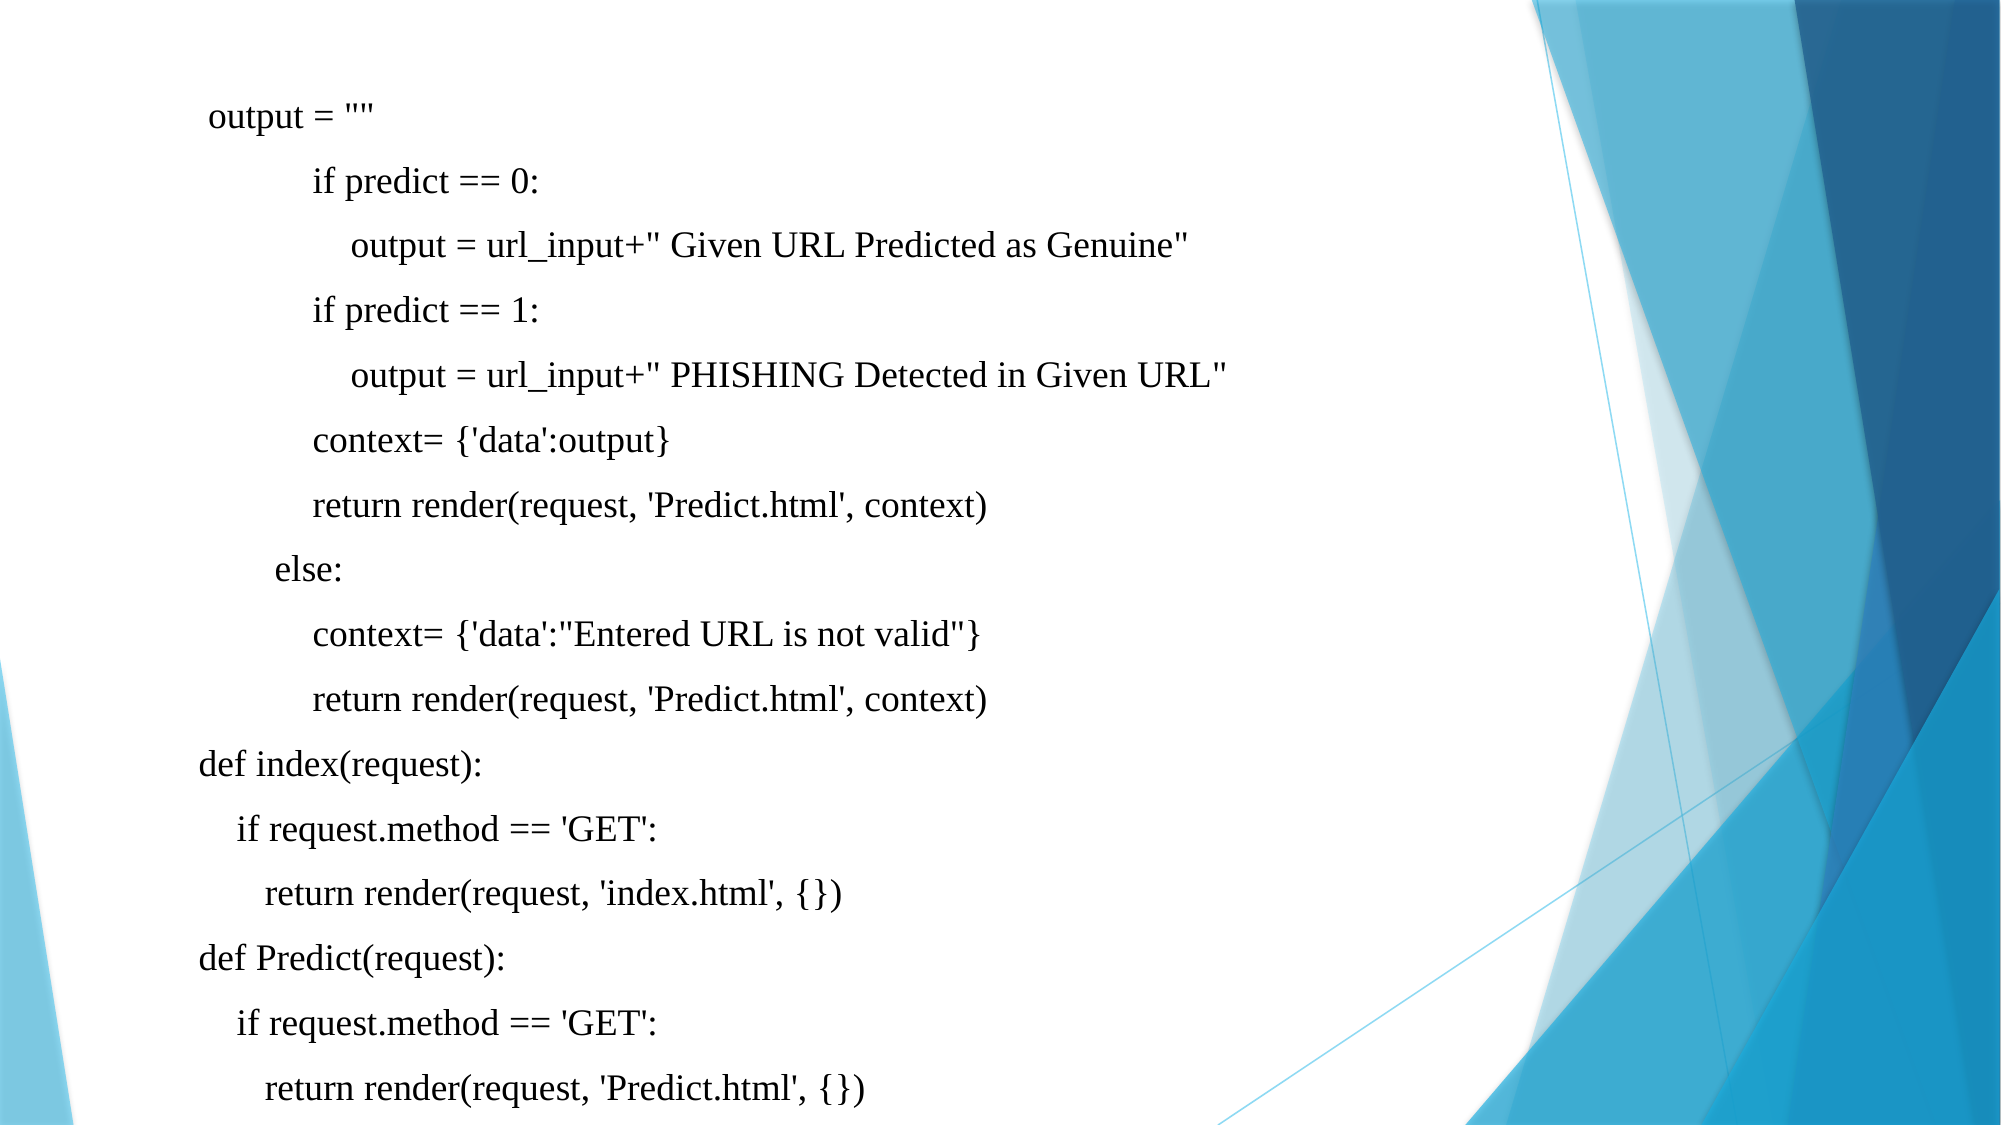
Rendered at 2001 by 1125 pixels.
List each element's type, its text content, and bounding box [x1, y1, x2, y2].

text_box output = "" if predict == 0: output = url_input+" Given URL Predicted as Genuine" if predict == 1: output = url_input+" PHISHING Detected in Given URL" context= {'data':output} return render(request, 'Predict.html', context) else: context= {'data':"Entered URL is not valid"} return render(request, 'Predict.html', context) def index(request): if request.method == 'GET': return render(request, 'index.html', {}) def Predict(request): if request.method == 'GET': return render(request, 'Predict.html', {}) [183, 80, 1718, 1125]
